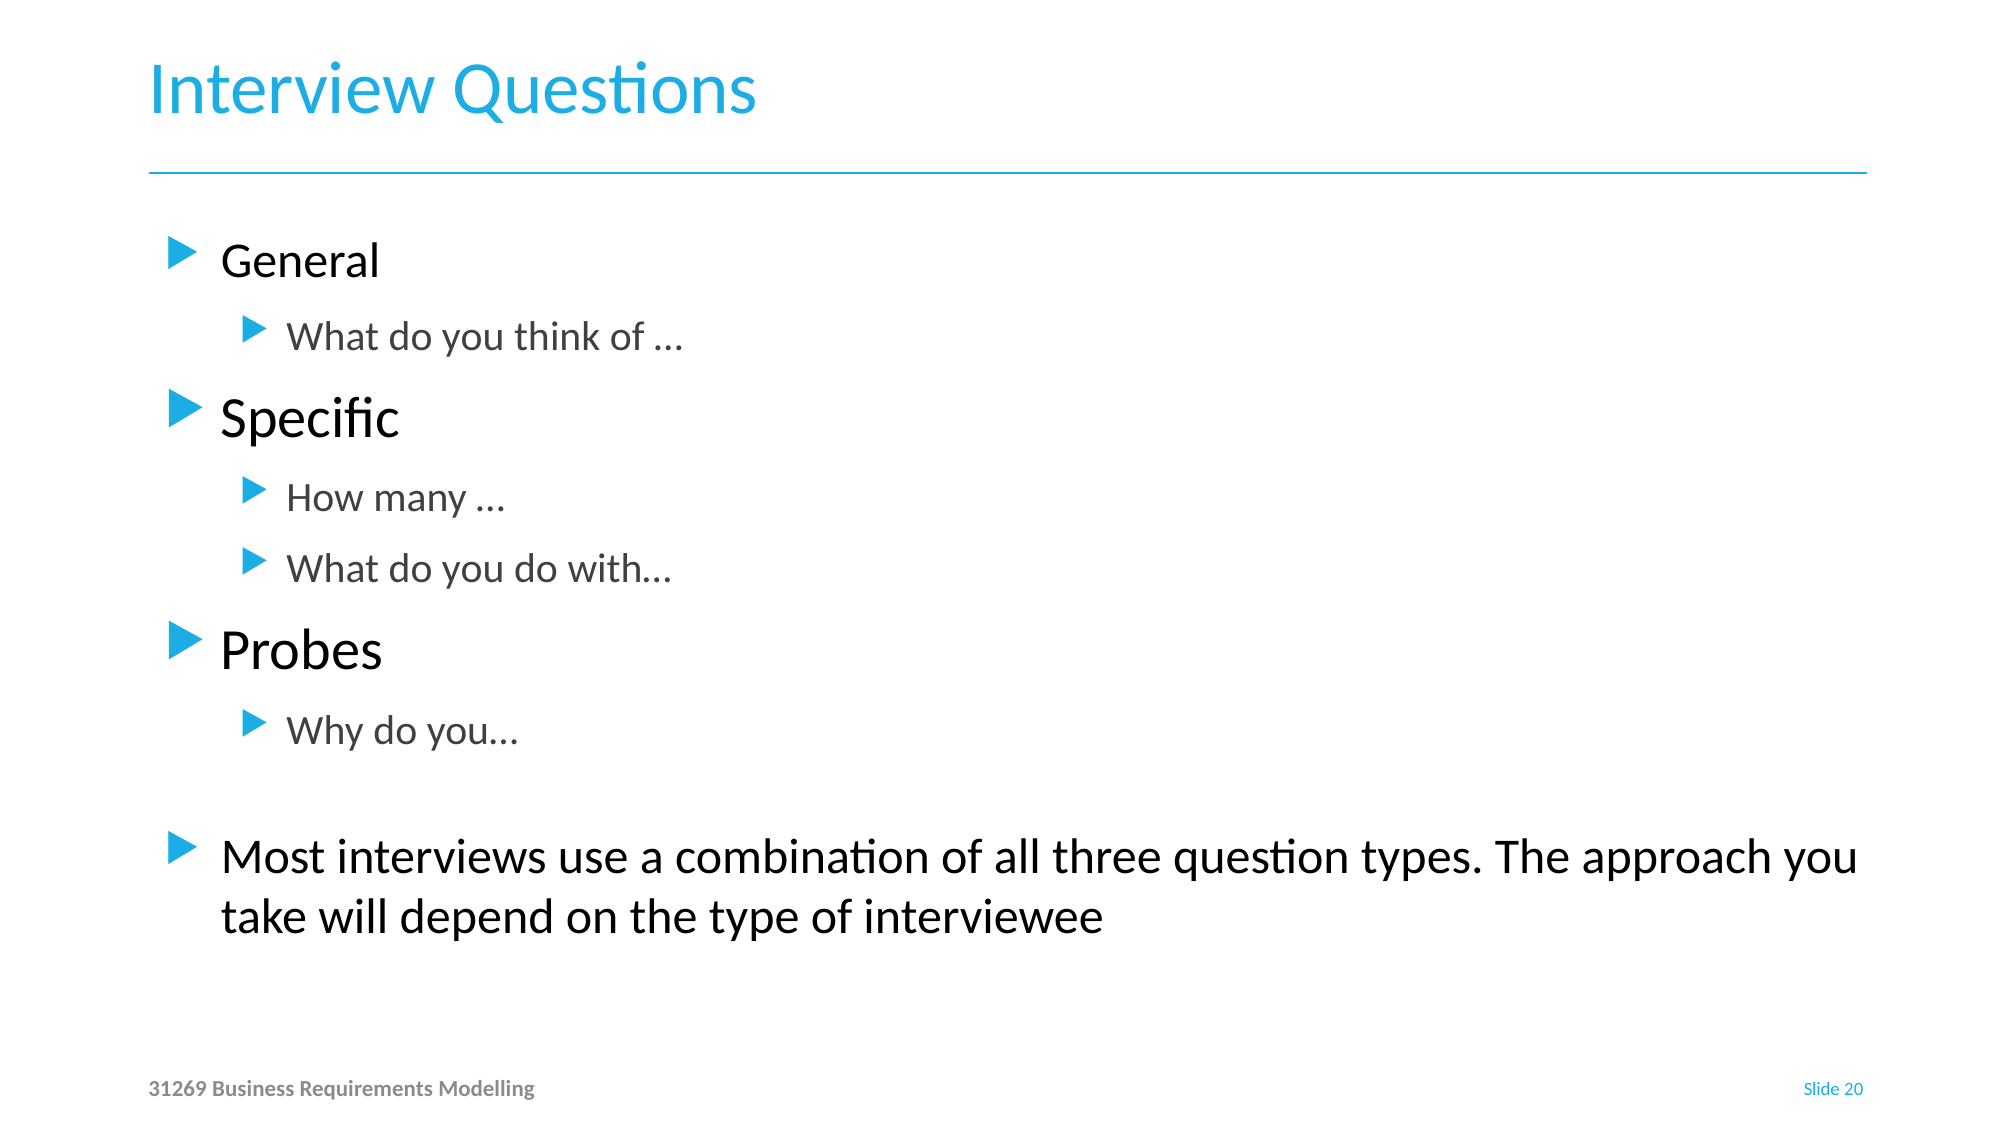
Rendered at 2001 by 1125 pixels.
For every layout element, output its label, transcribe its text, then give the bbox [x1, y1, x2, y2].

footer 31269 Business Requirements Modelling [133, 1057, 1145, 1118]
slide_number Slide 20 [1740, 1057, 1879, 1118]
list General What do you think of … Specific How many … What do you do with… Probes Why do you… Most interviews use a combination of all three question types. The approach you take will depend on the type of interviewee [149, 219, 1875, 1047]
title Interview Questions [133, 30, 1898, 150]
